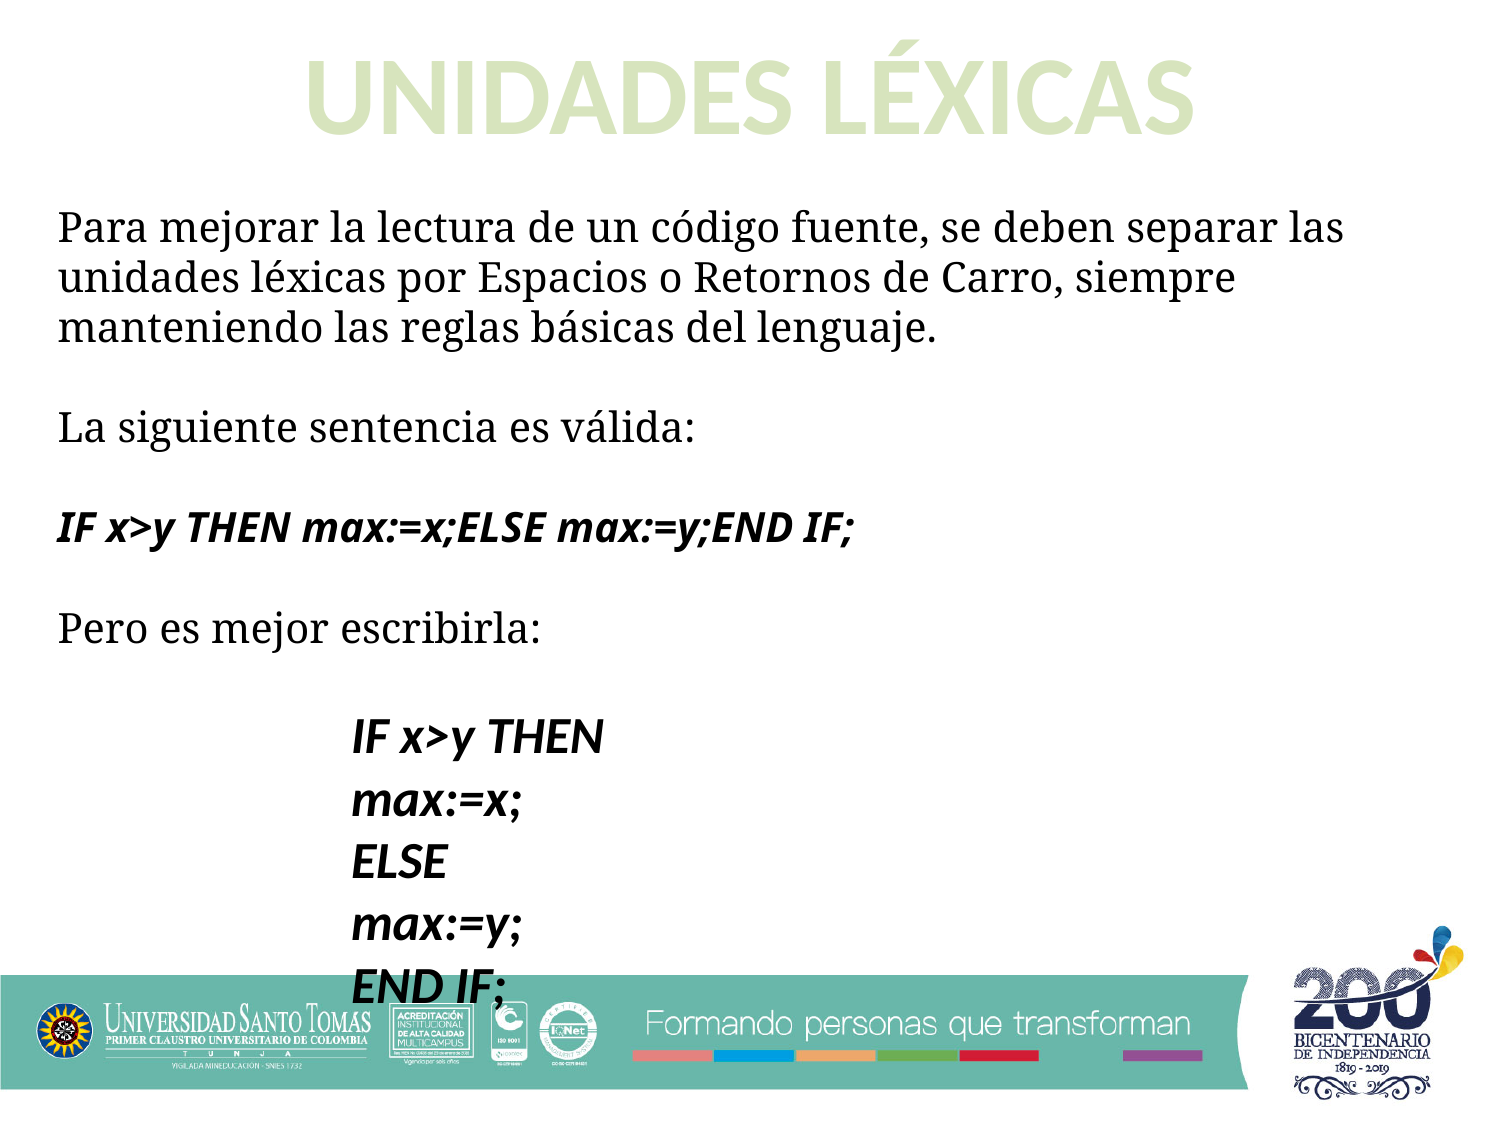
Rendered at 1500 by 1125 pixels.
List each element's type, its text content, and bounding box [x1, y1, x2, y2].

text_box Para mejorar la lectura de un código fuente, se deben separar las unidades léxicas por Espacios o Retornos de Carro, siempre manteniendo las reglas básicas del lenguaje. La siguiente sentencia es válida: IF x>y THEN max:=x;ELSE max:=y;END IF; Pero es mejor escribirla: IF x>y THEN max:=x; ELSE max:=y; END IF; [42, 193, 1468, 1022]
picture [0, 1, 1500, 1124]
text_box UNIDADES LÉXICAS [288, 14, 1212, 165]
